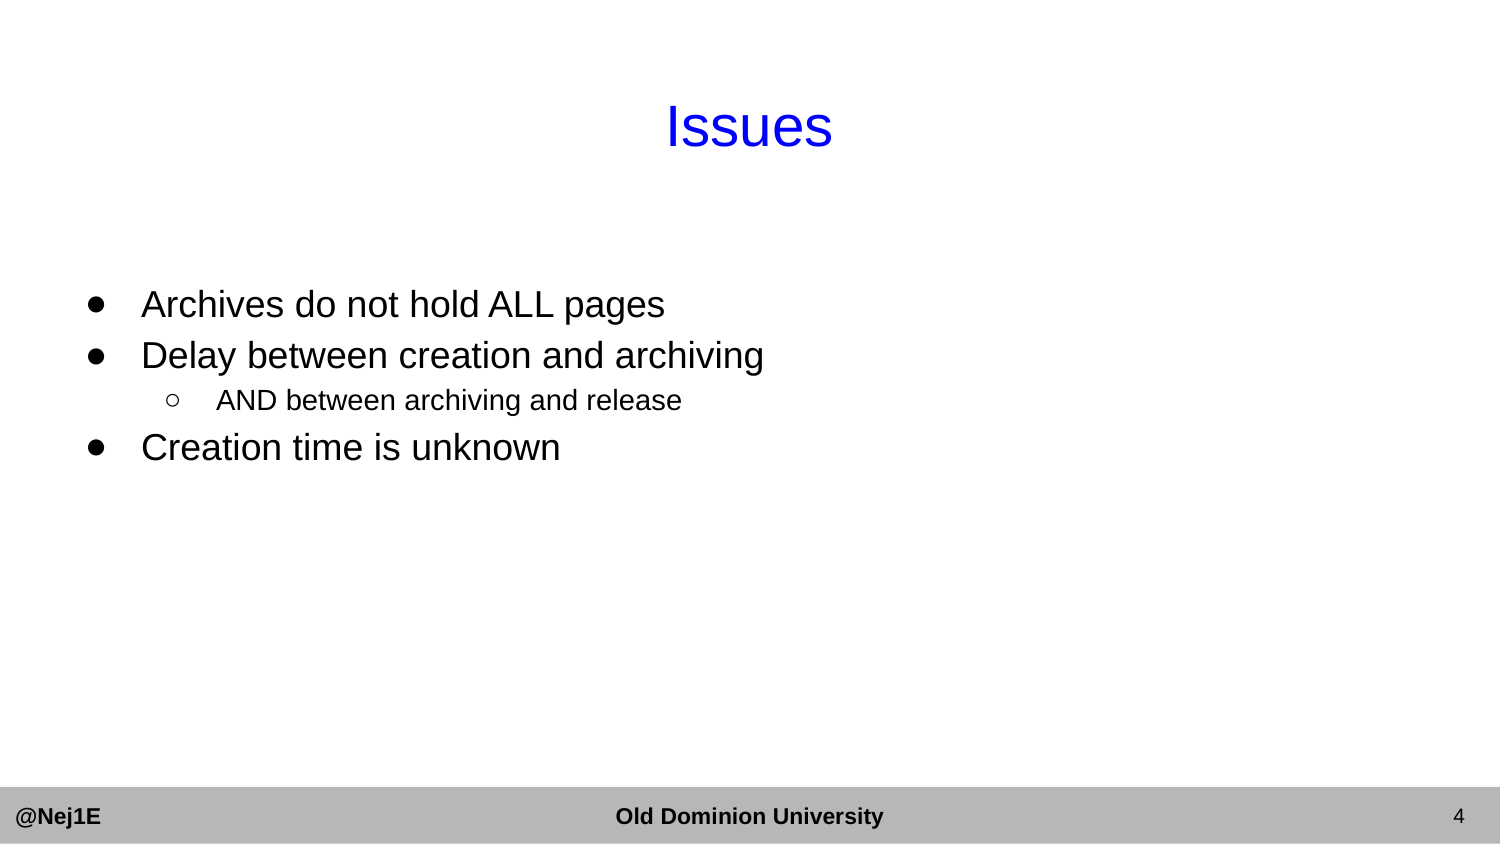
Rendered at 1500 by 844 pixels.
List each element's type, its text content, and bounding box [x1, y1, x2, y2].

slide_number ‹#› [1389, 783, 1480, 844]
list Archives do not hold ALL pages Delay between creation and archiving AND between archiving and release Creation time is unknown [51, 258, 1449, 586]
title Issues [51, 72, 1449, 167]
